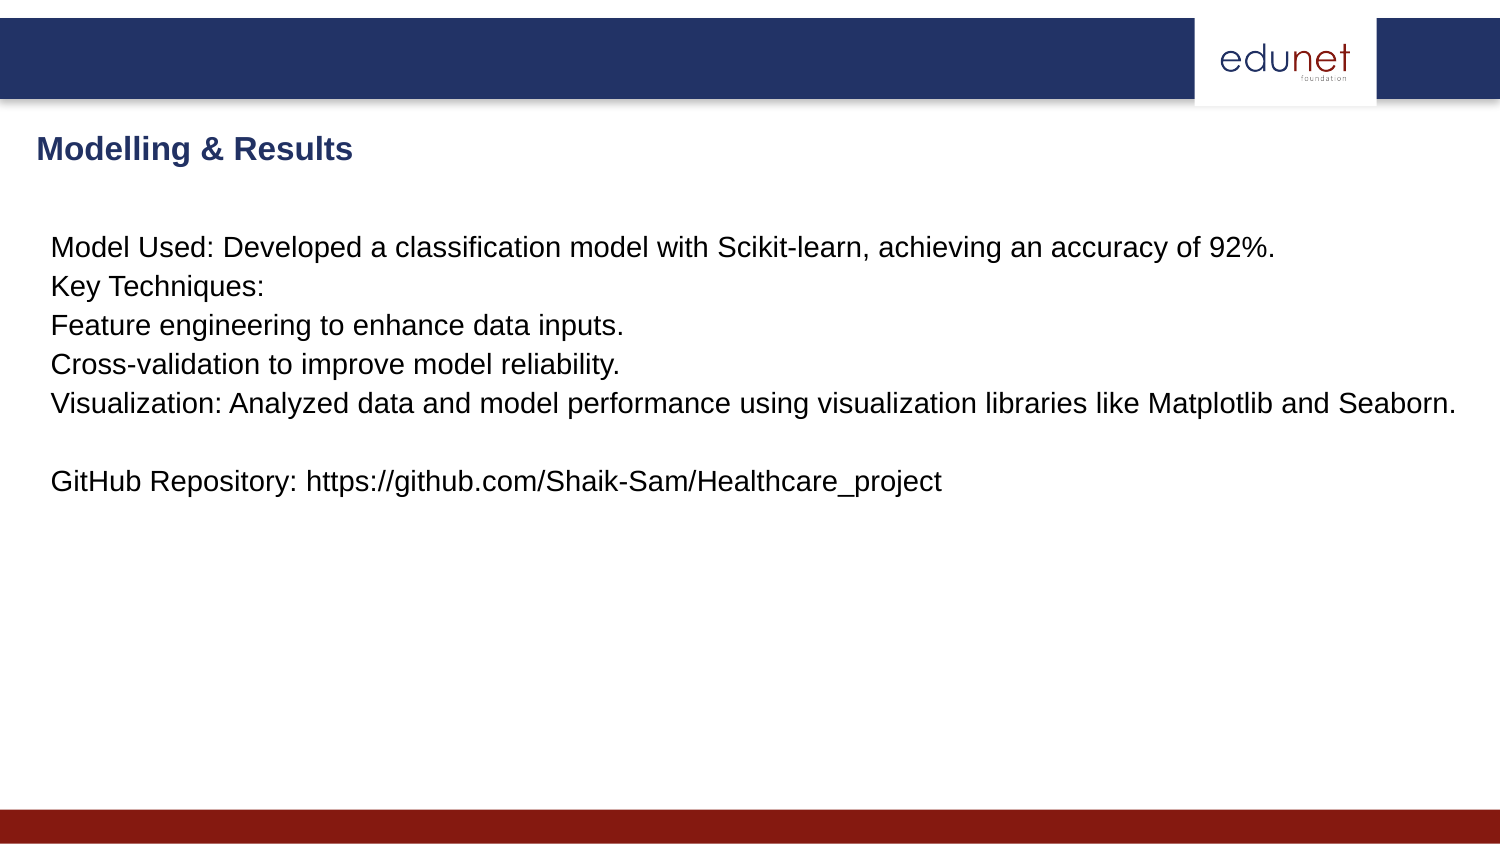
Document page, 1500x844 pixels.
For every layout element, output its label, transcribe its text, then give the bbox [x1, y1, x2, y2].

text_box Model Used: Developed a classification model with Scikit-learn, achieving an accuracy of 92%. Key Techniques: Feature engineering to enhance data inputs. Cross-validation to improve model reliability. Visualization: Analyzed data and model performance using visualization libraries like Matplotlib and Seaborn. GitHub Repository: https://github.com/Shaik-Sam/Healthcare_project [20, 173, 1500, 694]
title Modelling & Results [21, 111, 504, 165]
picture [1215, 38, 1356, 86]
